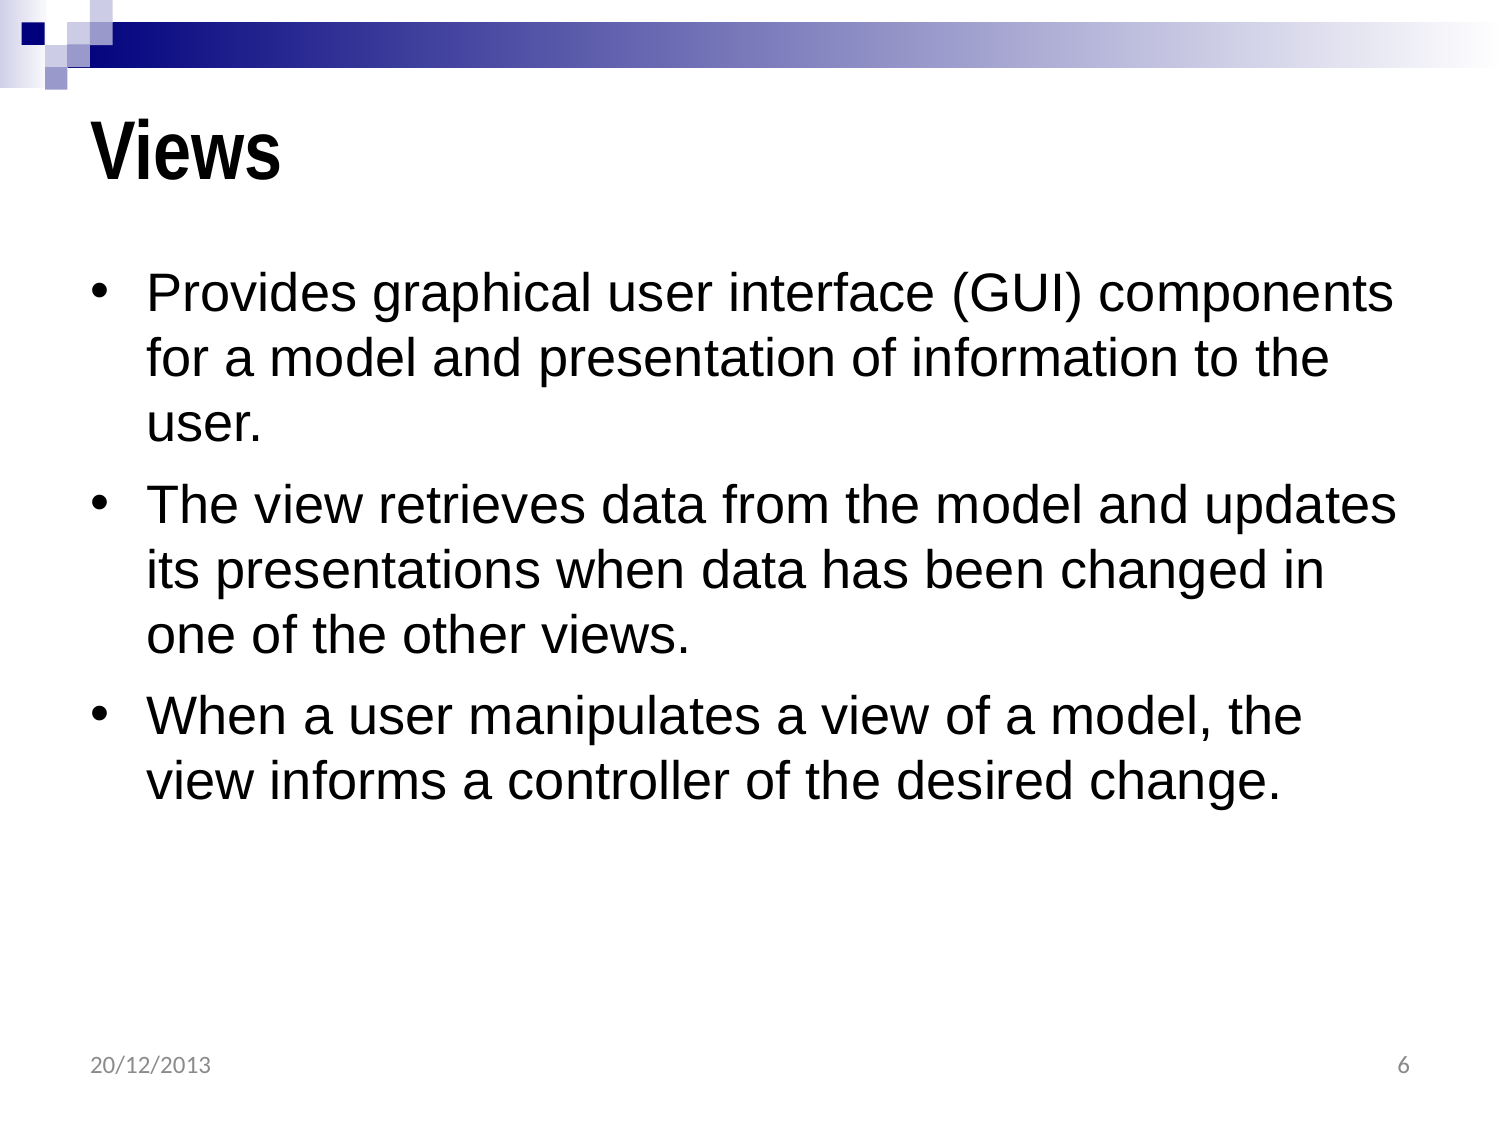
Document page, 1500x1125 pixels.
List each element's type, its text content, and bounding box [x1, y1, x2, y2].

title Views [75, 67, 1425, 225]
list Provides graphical user interface (GUI) components for a model and presentation of information to the user. The view retrieves data from the model and updates its presentations when data has been changed in one of the other views. When a user manipulates a view of a model, the view informs a controller of the desired change. [75, 249, 1425, 1013]
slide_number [75, 1037, 425, 1091]
slide_number 6 [1074, 1037, 1425, 1091]
